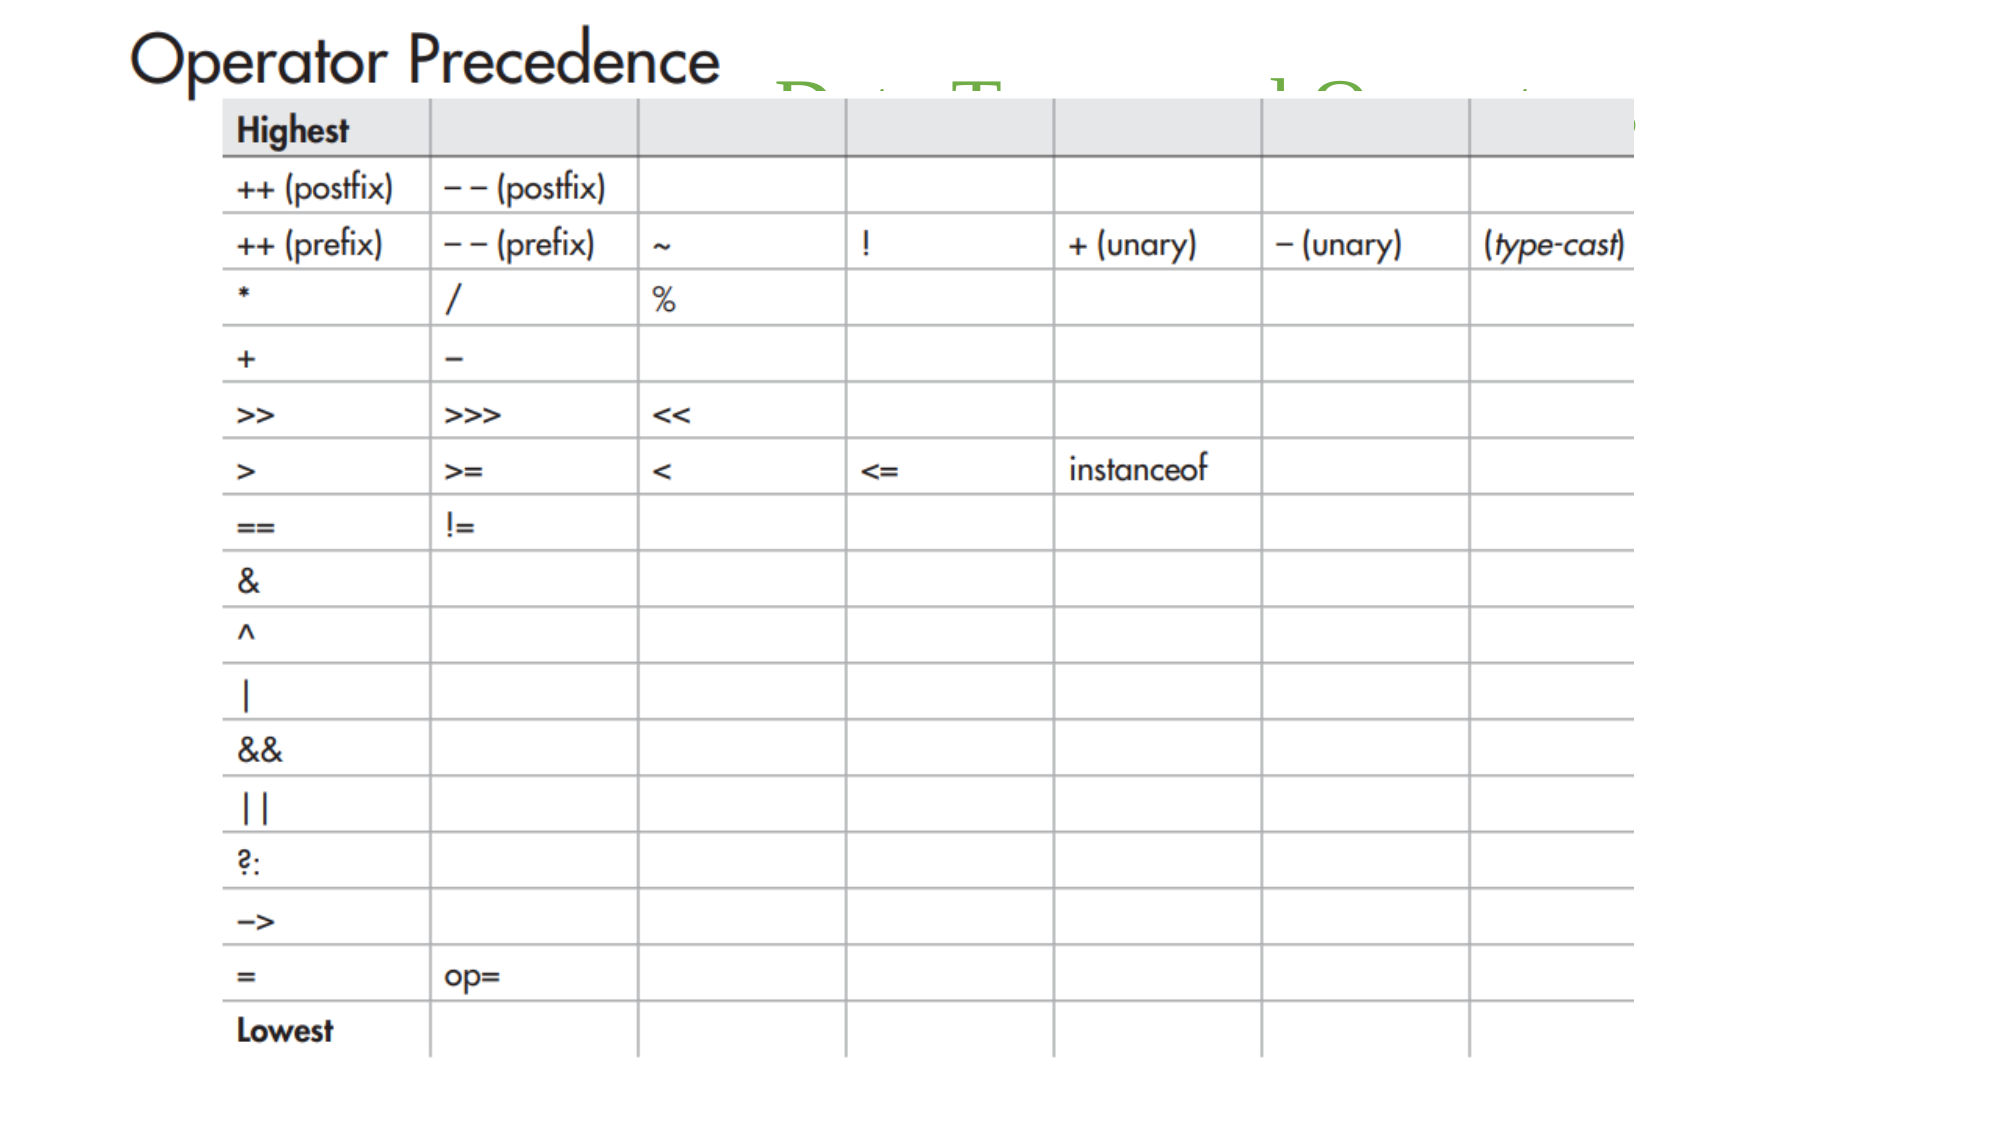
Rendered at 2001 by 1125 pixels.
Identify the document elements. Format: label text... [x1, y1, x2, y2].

subtitle Introducing Data Types and Operators [734, 56, 1753, 1055]
picture [117, 9, 1634, 1067]
